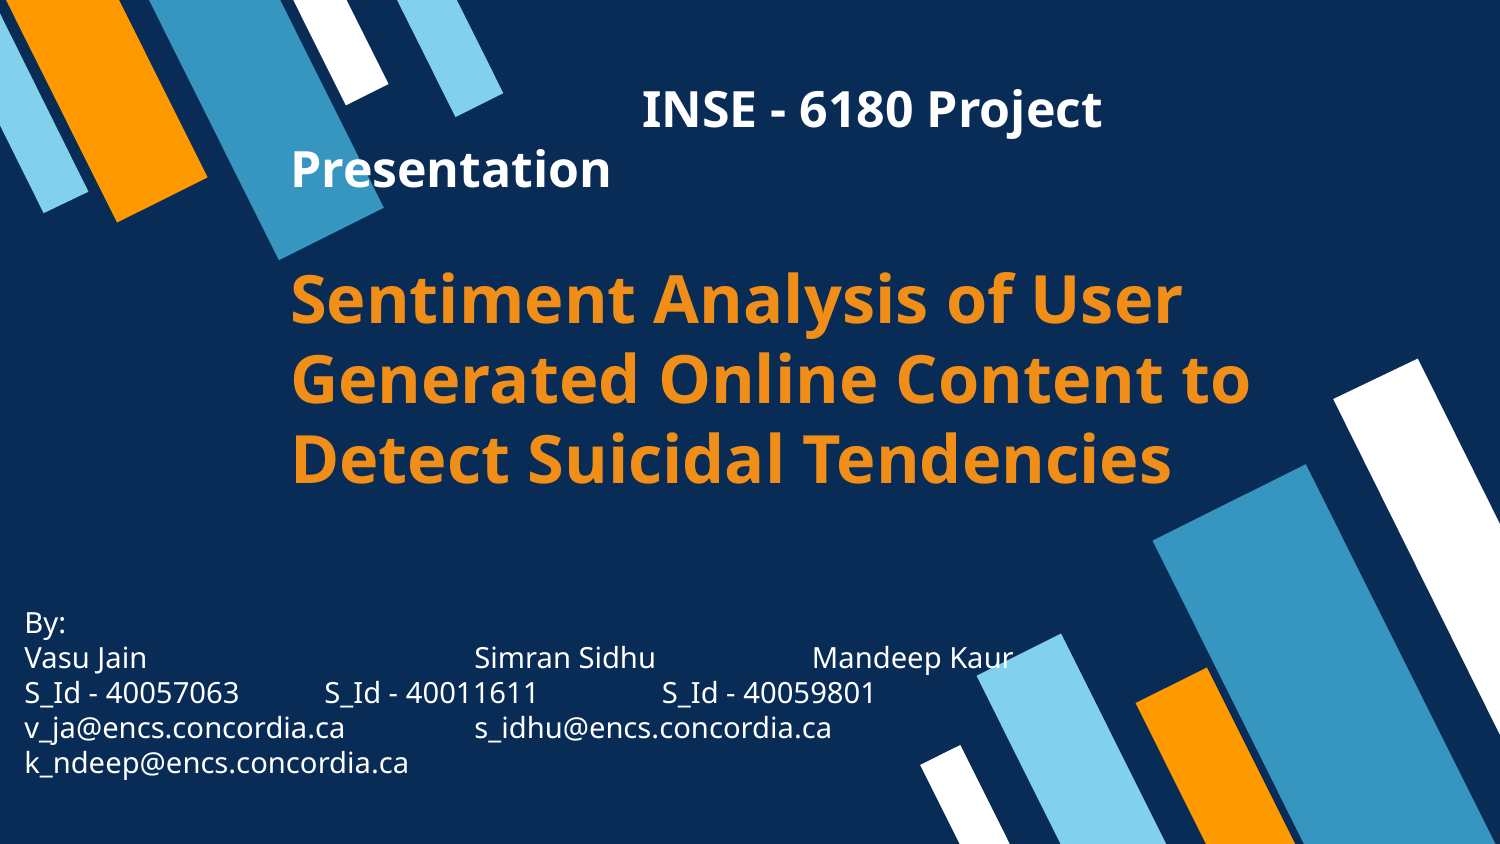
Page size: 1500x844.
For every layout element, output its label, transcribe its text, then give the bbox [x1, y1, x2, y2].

title INSE - 6180 Project Presentation Sentiment Analysis of User Generated Online Content to Detect Suicidal Tendencies [275, 321, 1368, 513]
text_box By: Vasu Jain Simran Sidhu Mandeep Kaur S_Id - 40057063 S_Id - 40011611 S_Id - 40059801 v_ja@encs.concordia.ca s_idhu@encs.concordia.ca k_ndeep@encs.concordia.ca [9, 596, 1185, 787]
